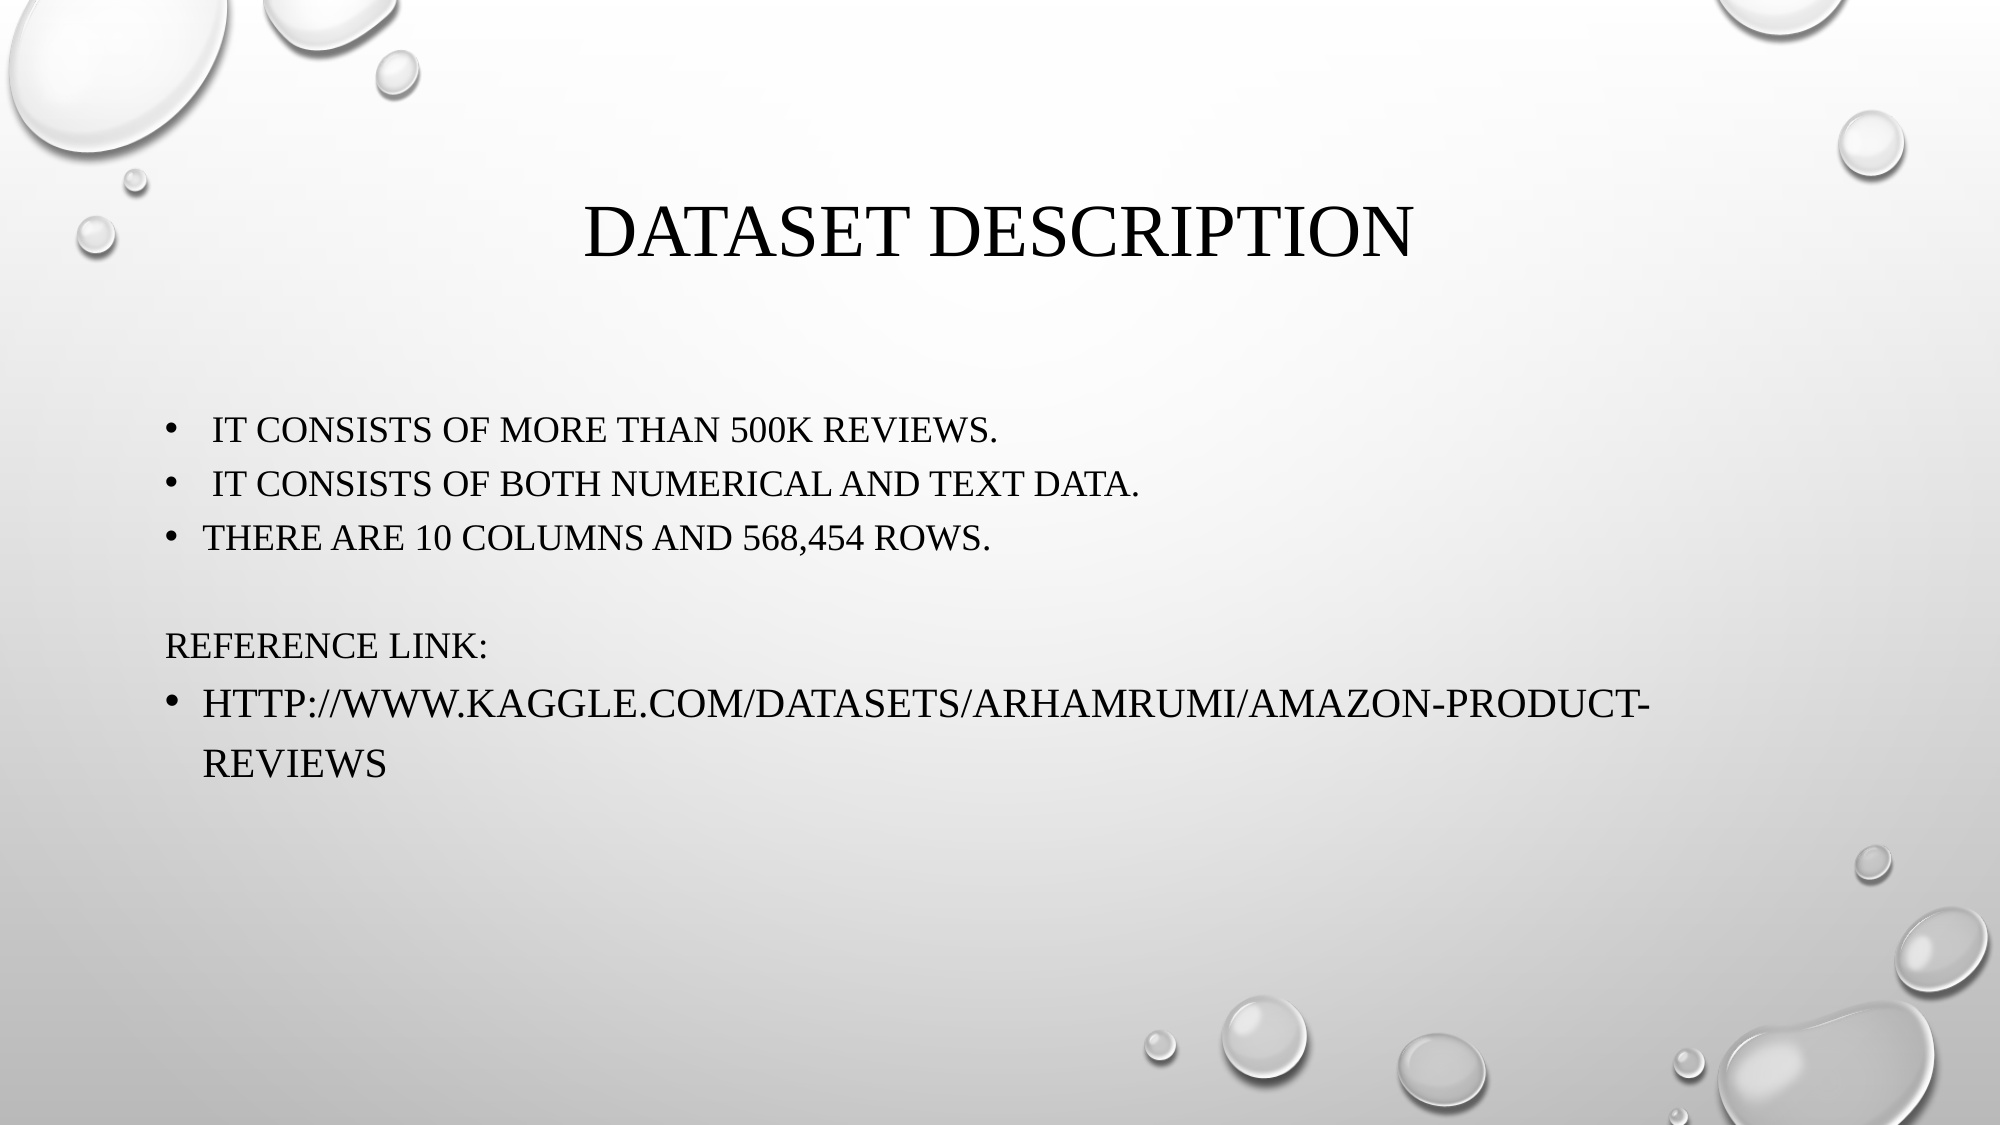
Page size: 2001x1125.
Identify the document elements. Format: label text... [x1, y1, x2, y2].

list It consists of more than 500K reviews. It consists of both numerical and text data. There are 10 columns and 568,454 rows. Reference link: http://www.kaggle.com/datasets/arhamrumi/amazon-product-reviews [149, 388, 1850, 950]
title Dataset description [149, 101, 1851, 364]
picture [0, 0, 2000, 1125]
